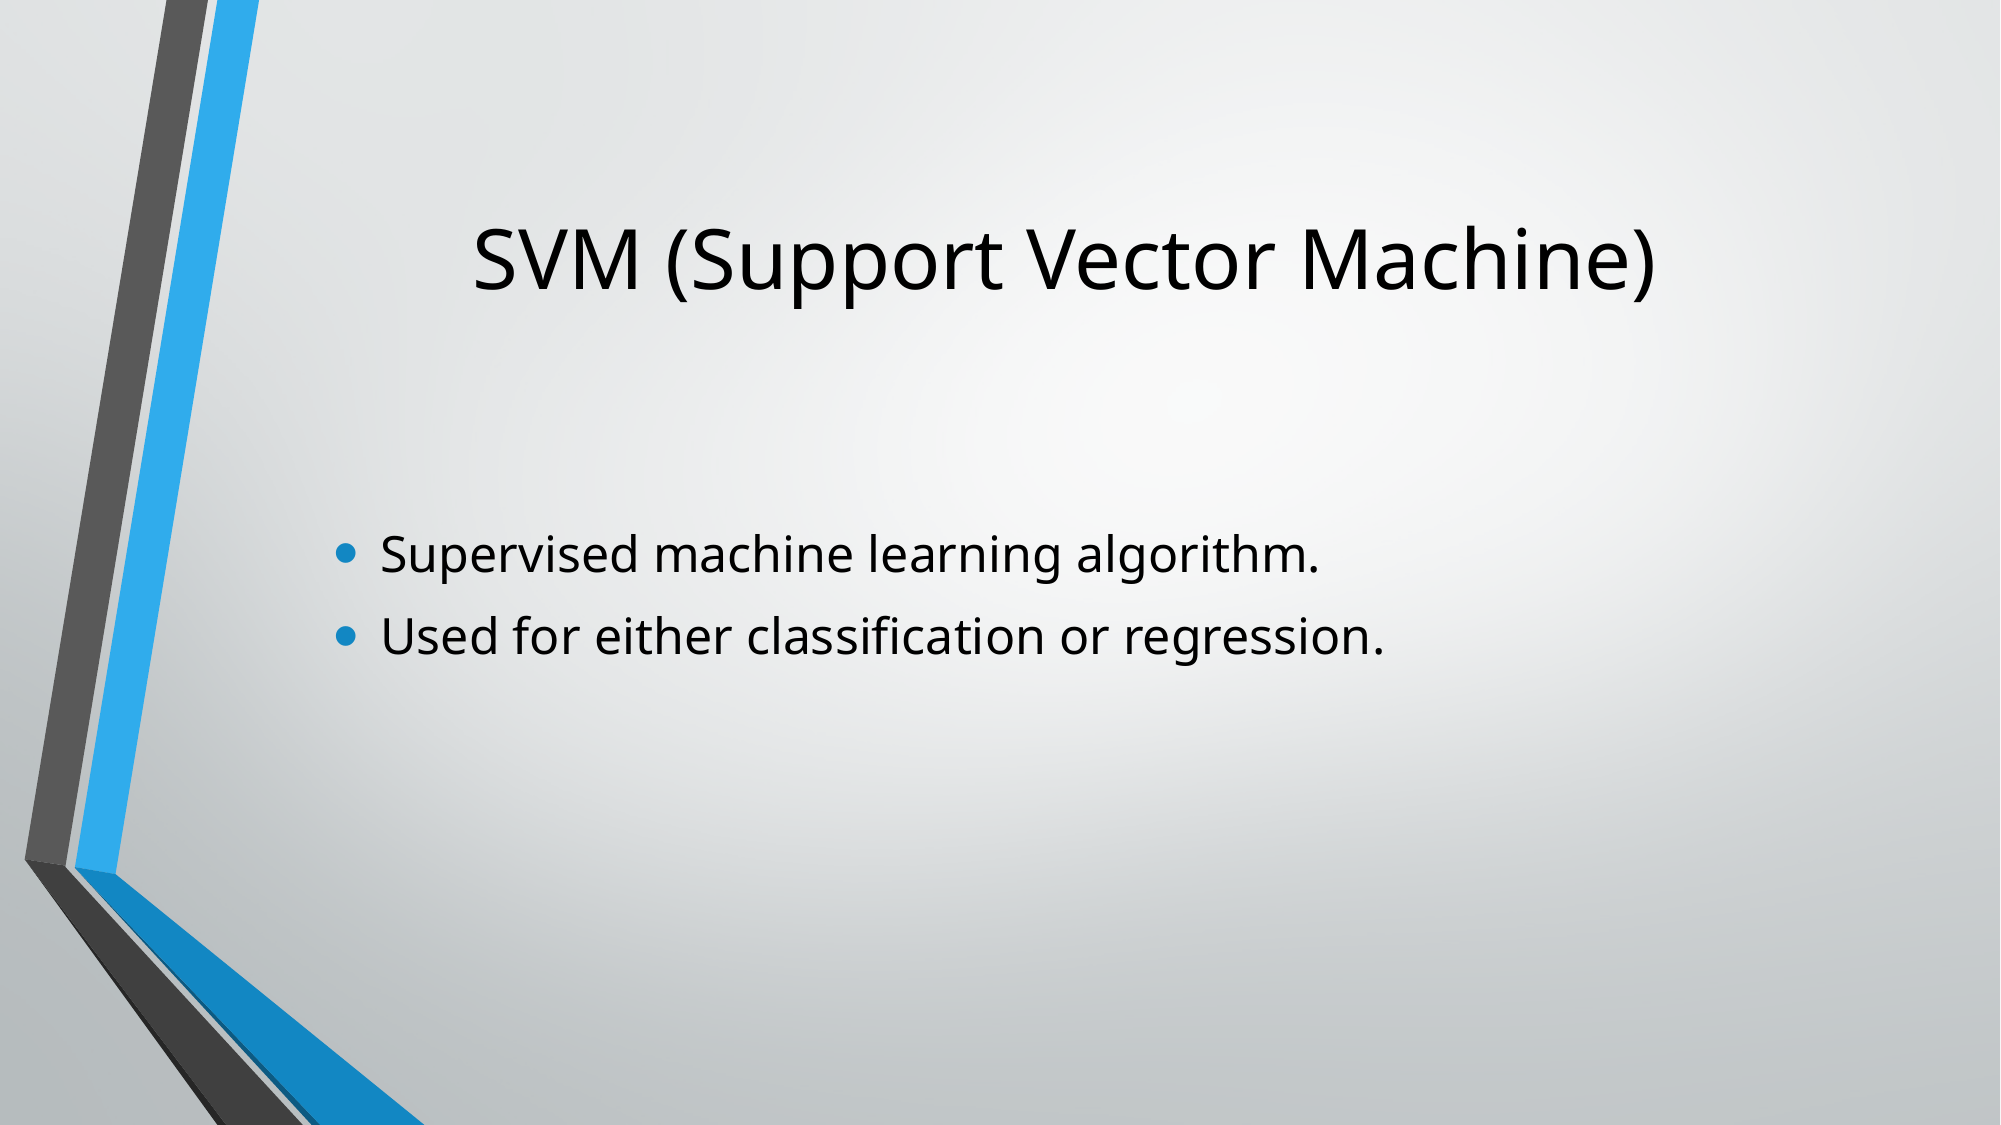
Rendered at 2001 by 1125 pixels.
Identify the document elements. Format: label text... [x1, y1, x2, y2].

list Supervised machine learning algorithm. Used for either classification or regression. [318, 337, 1962, 850]
title SVM (Support Vector Machine) [243, 112, 1887, 400]
